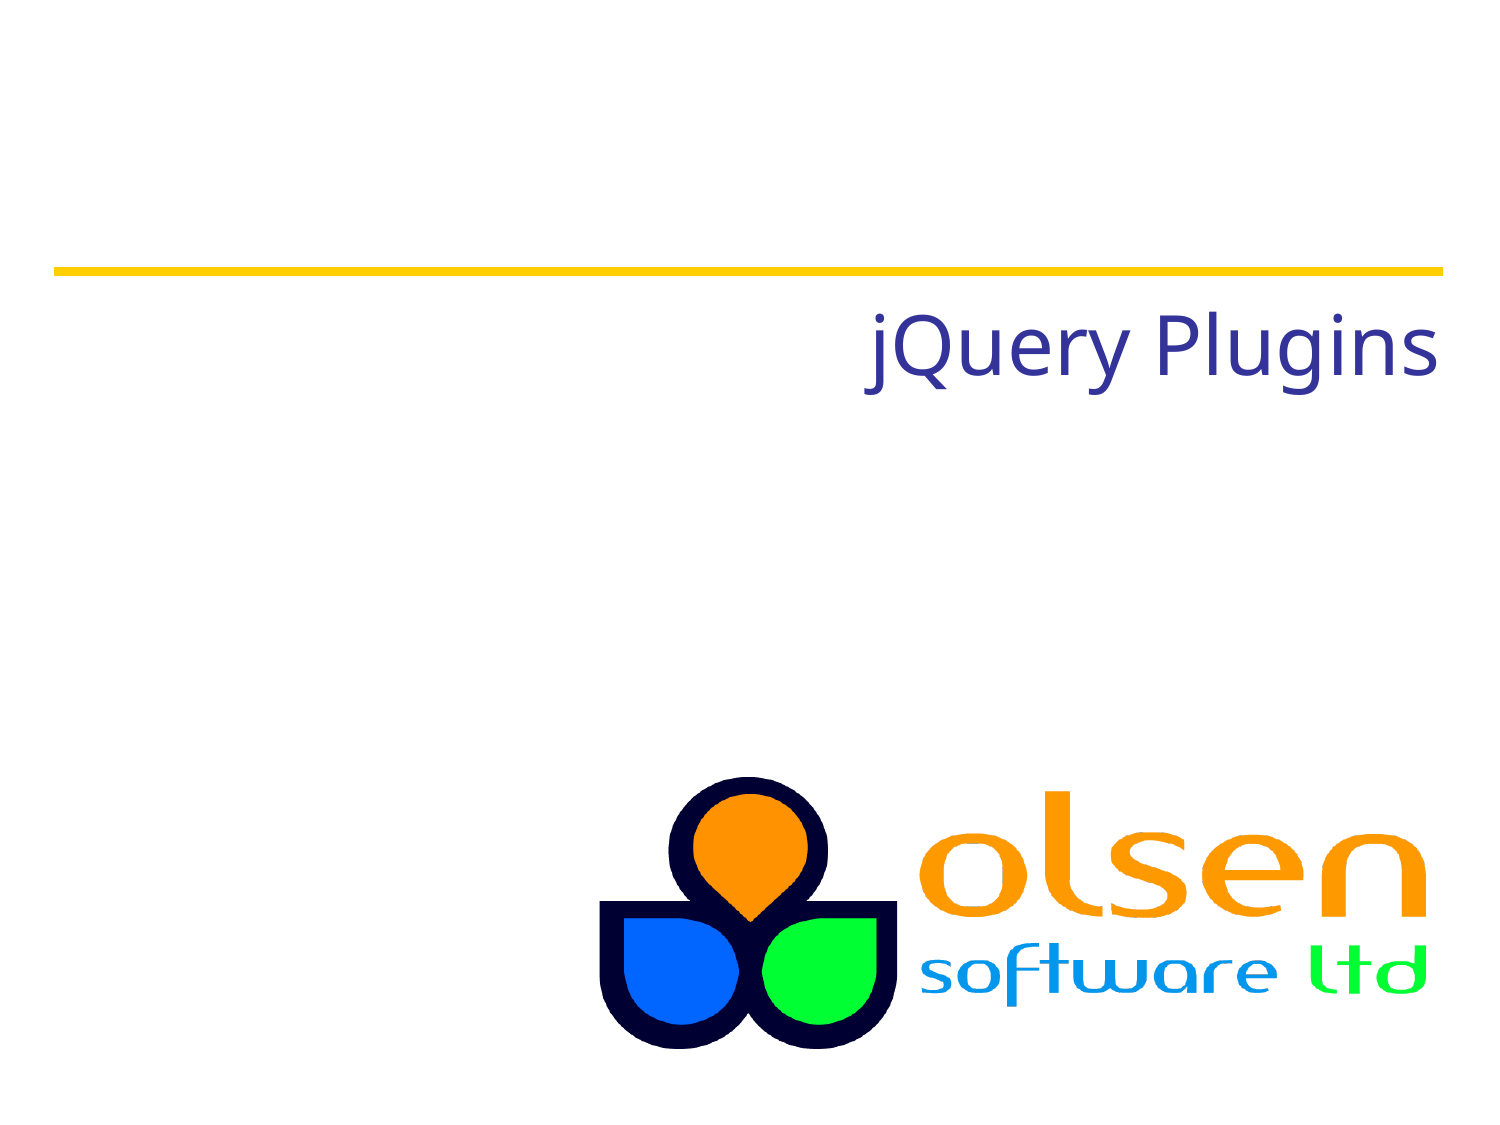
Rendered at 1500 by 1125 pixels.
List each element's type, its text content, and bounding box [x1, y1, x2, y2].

picture [592, 726, 1500, 1056]
title jQuery Plugins [112, 176, 1441, 400]
